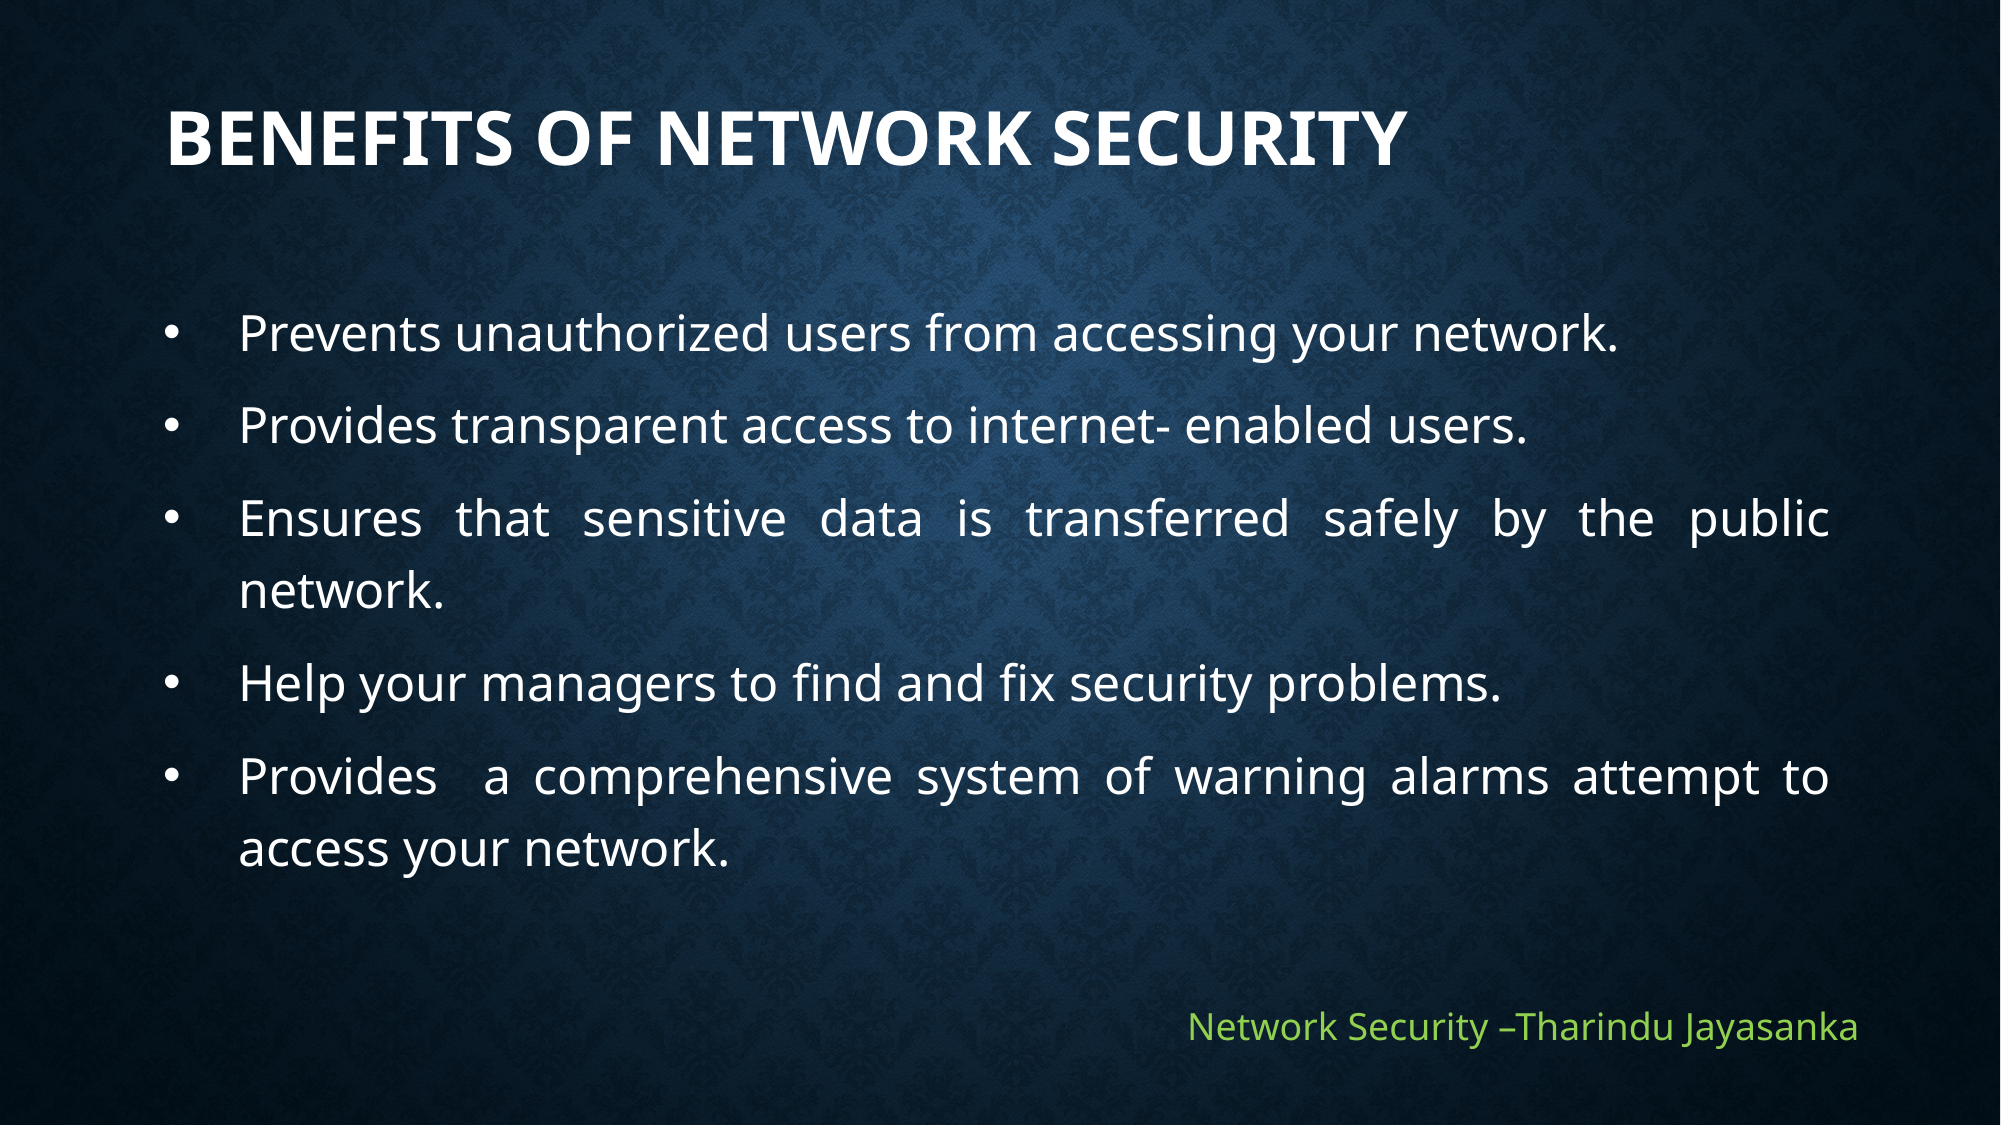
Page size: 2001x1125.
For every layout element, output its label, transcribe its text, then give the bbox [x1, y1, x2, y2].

title Benefits of network security [149, 99, 1849, 273]
text_box Network Security –Tharindu Jayasanka [1161, 985, 1876, 1069]
list Prevents unauthorized users from accessing your network. Provides transparent access to internet- enabled users. Ensures that sensitive data is transferred safely by the public network. Help your managers to find and fix security problems. Provides a comprehensive system of warning alarms attempt to access your network. [148, 281, 1847, 888]
